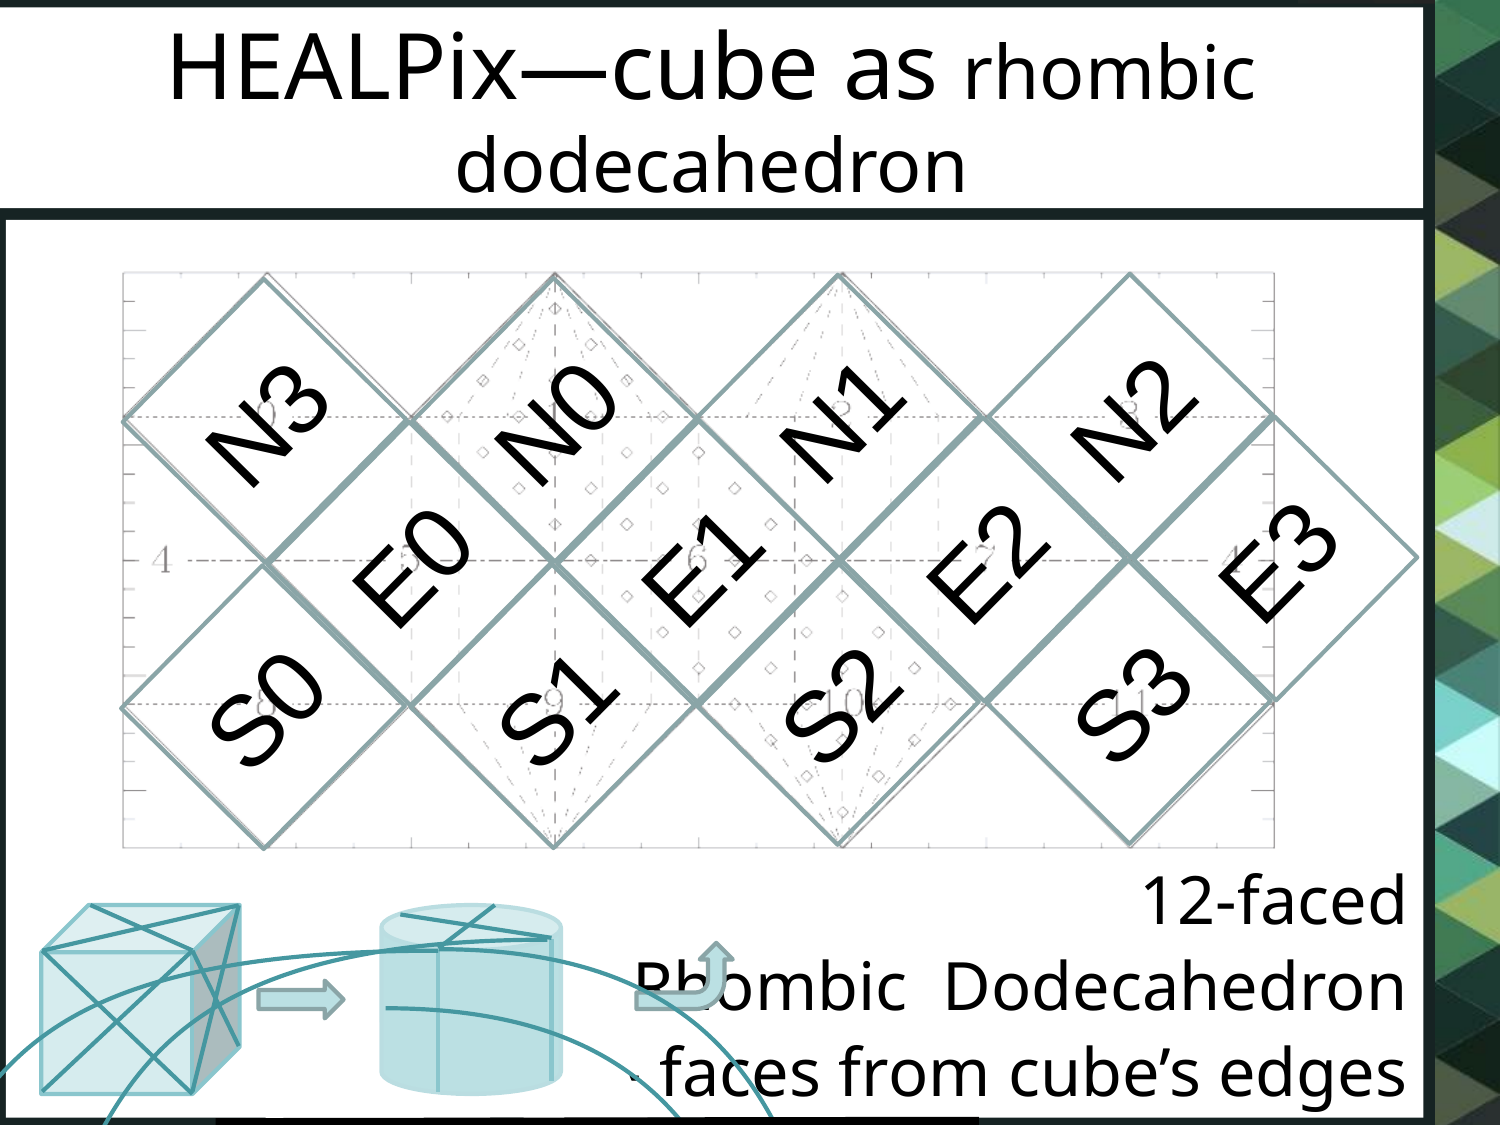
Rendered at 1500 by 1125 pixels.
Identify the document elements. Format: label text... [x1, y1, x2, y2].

title HEALPix—cube as rhombic dodecahedron [0, 7, 1424, 209]
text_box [478, 904, 734, 1056]
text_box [308, 1117, 1269, 1125]
picture [1298, 0, 1500, 1125]
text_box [0, 801, 344, 1125]
picture [116, 265, 1282, 857]
text_box E3 [1286, 424, 1420, 694]
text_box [361, 1058, 1322, 1125]
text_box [348, 833, 474, 1115]
subtitle 12-faced Rhombic Dodecahedron - faces from cube’s edges [5, 219, 1424, 1118]
